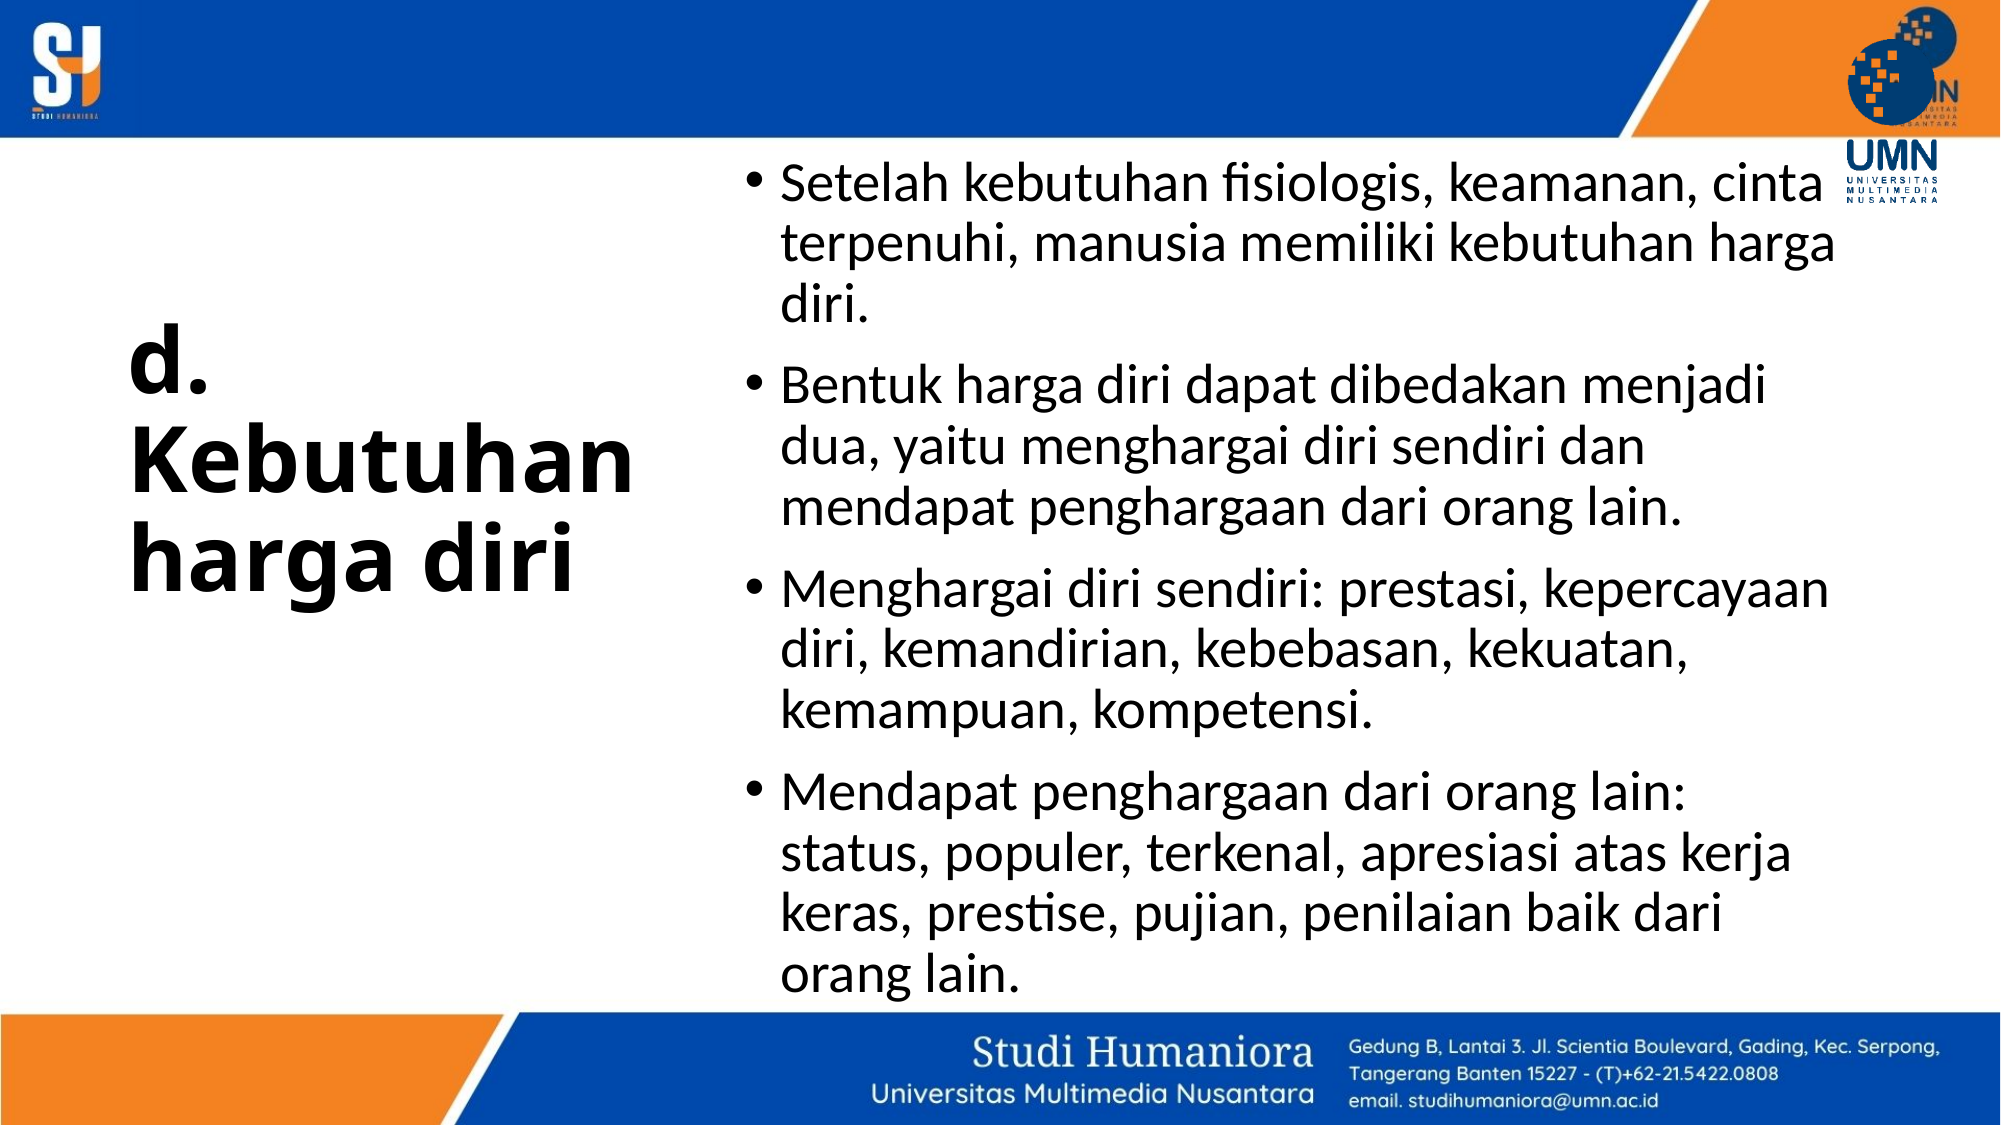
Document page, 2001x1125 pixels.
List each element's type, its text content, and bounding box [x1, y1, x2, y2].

title d. Kebutuhan harga diri AN ABRAHAM3. MASLOW [112, 202, 729, 922]
list Setelah kebutuhan fisiologis, keamanan, cinta terpenuhi, manusia memiliki kebutuhan harga diri. Bentuk harga diri dapat dibedakan menjadi dua, yaitu menghargai diri sendiri dan mendapat penghargaan dari orang lain. Menghargai diri sendiri: prestasi, kepercayaan diri, kemandirian, kebebasan, kekuatan, kemampuan, kompetensi. Mendapat penghargaan dari orang lain: status, populer, terkenal, apresiasi atas kerja keras, prestise, pujian, penilaian baik dari orang lain. [729, 144, 1863, 1014]
picture [0, 0, 2001, 1125]
